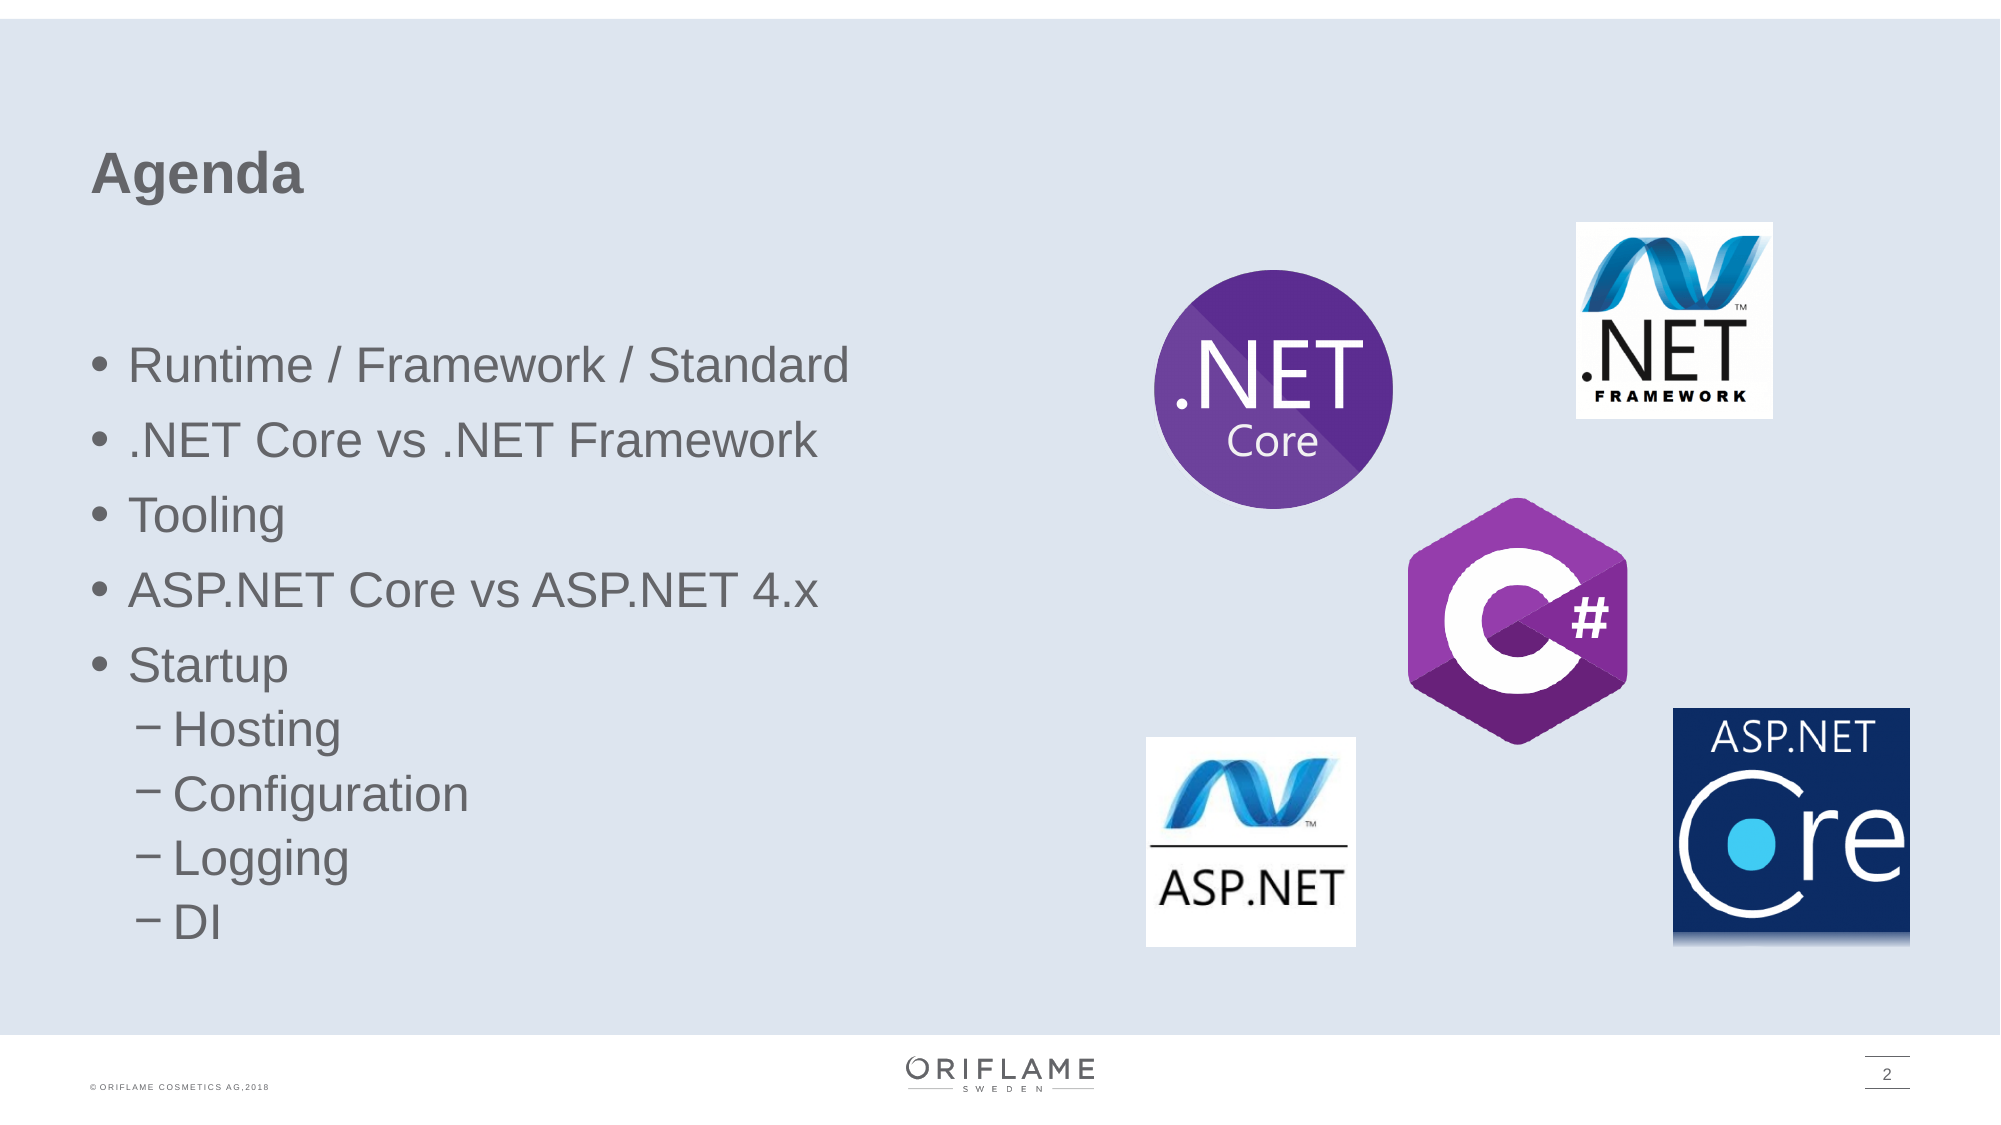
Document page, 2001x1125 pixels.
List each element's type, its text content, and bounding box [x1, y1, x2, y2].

picture [906, 1056, 1094, 1092]
slide_number 2 [1865, 1059, 1910, 1088]
picture [1035, 222, 1910, 947]
list Runtime / Framework / Standard .NET Core vs .NET Framework Tooling ASP.NET Core vs ASP.NET 4.x Startup Hosting Configuration Logging DI [90, 339, 1923, 972]
title Agenda [90, 143, 1910, 277]
